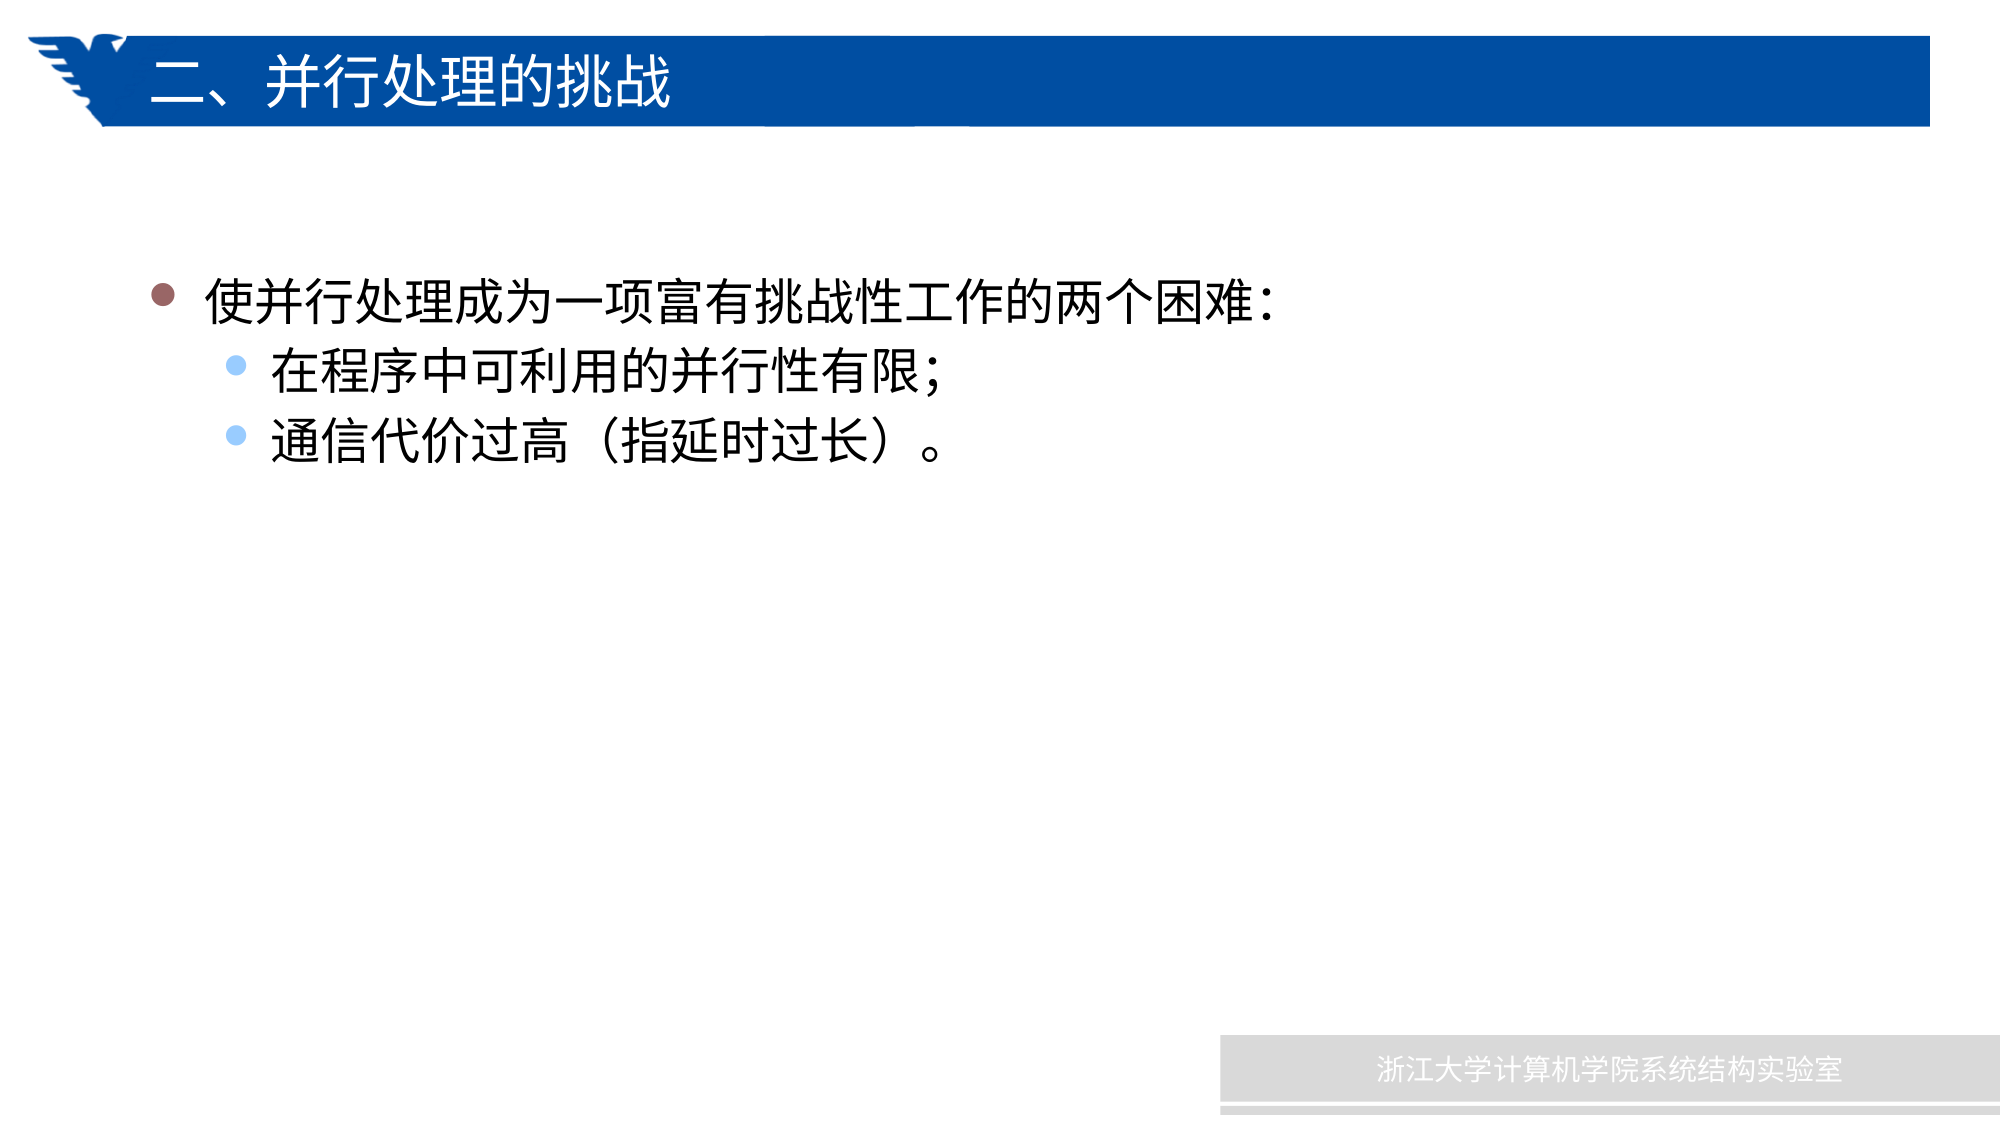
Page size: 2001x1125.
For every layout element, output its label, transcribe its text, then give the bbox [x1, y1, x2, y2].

list 使并行处理成为一项富有挑战性工作的两个困难： 在程序中可利用的并行性有限； 通信代价过高（指延时过长）。 [133, 262, 1867, 988]
picture [7, 19, 197, 127]
title 二、并行处理的挑战 [133, 37, 1796, 188]
